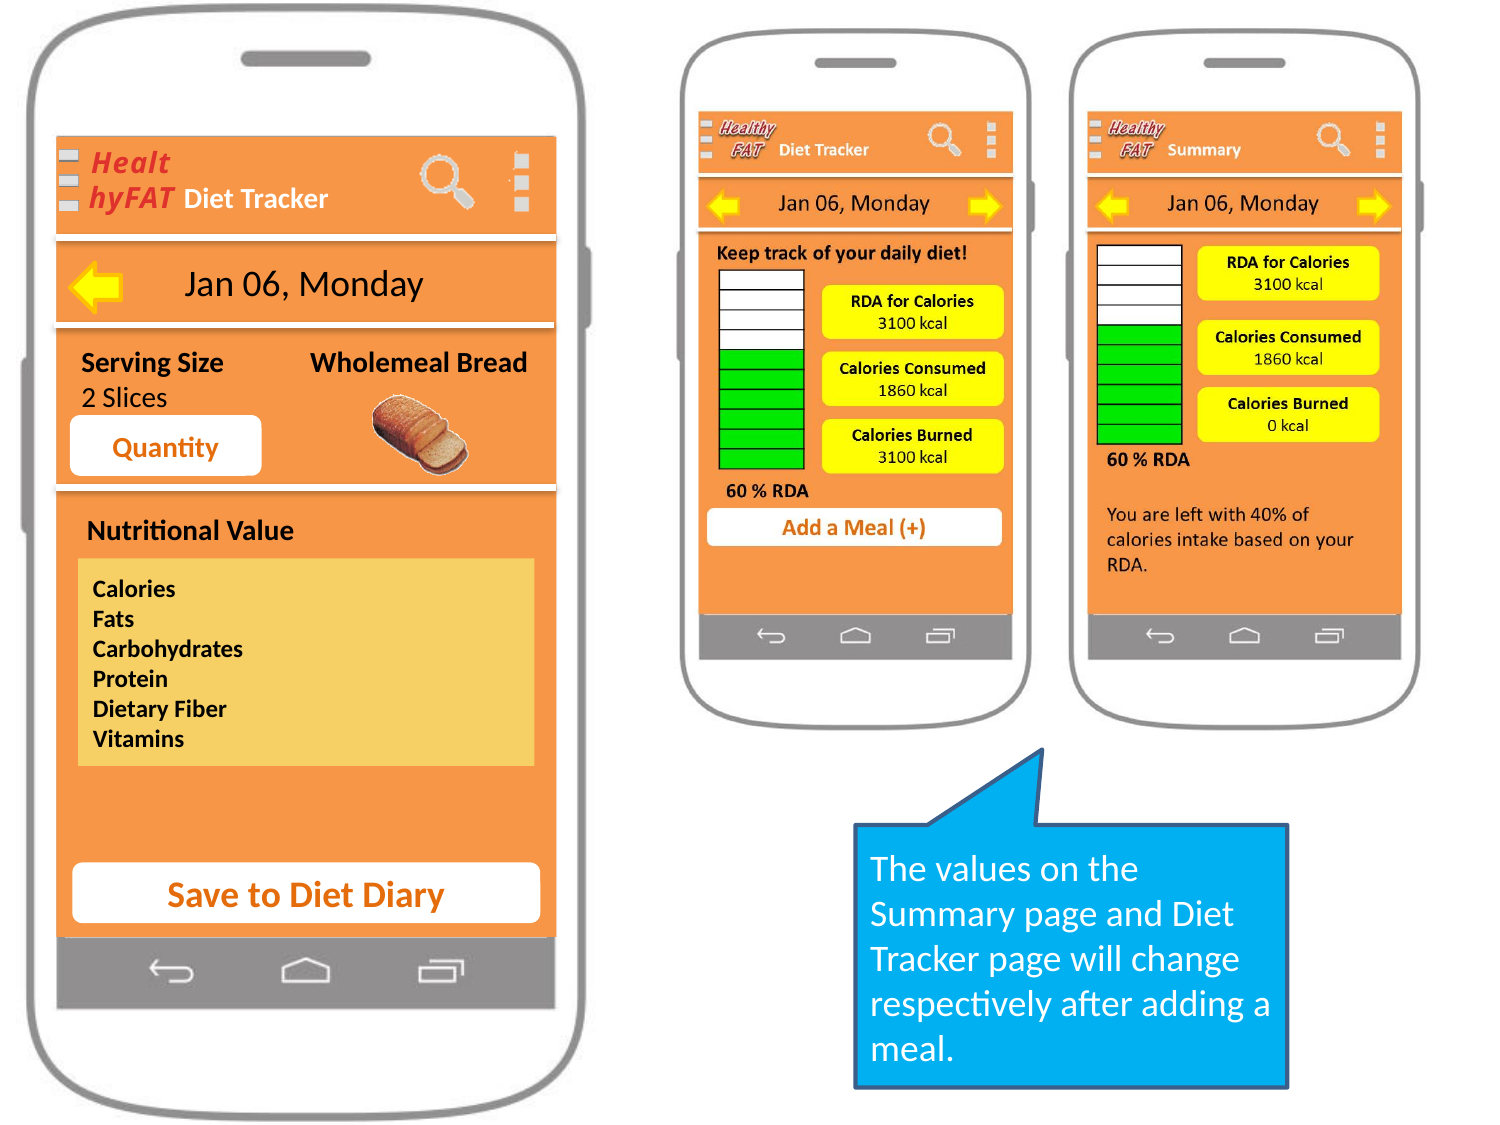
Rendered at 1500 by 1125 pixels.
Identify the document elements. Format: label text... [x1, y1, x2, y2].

picture [1062, 25, 1427, 732]
picture [369, 393, 469, 477]
picture [673, 25, 1038, 732]
text_box The values on the Summary page and Diet Tracker page will change respectively after adding a meal. [853, 747, 1290, 1090]
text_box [16, 0, 597, 1125]
